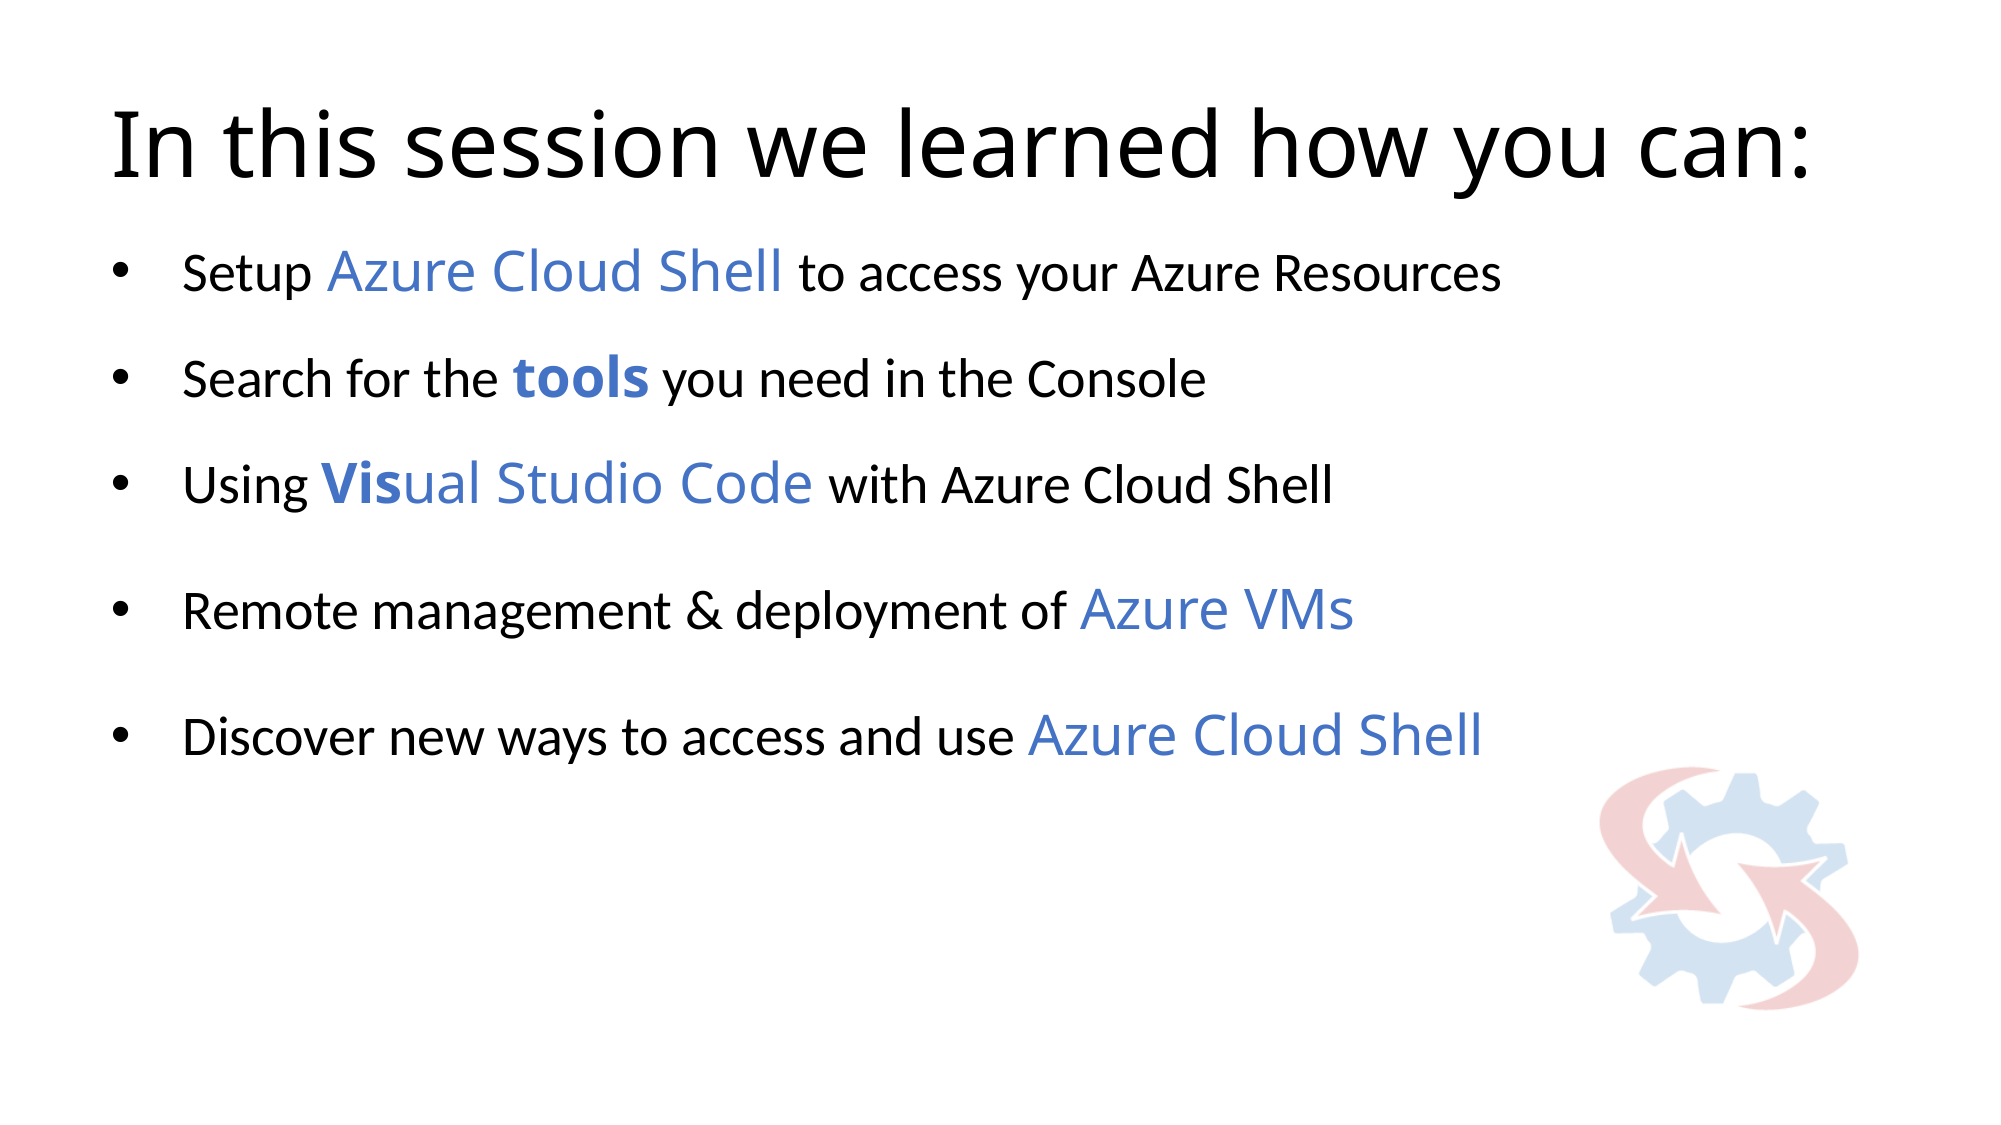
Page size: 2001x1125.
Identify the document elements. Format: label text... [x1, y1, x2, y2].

list Setup Azure Cloud Shell to access your Azure Resources Search for the tools you need in the Console Using Visual Studio Code with Azure Cloud Shell Remote management & deployment of Azure VMs Discover new ways to access and use Azure Cloud Shell [95, 235, 1904, 779]
title In this session we learned how you can: [96, 59, 1863, 235]
